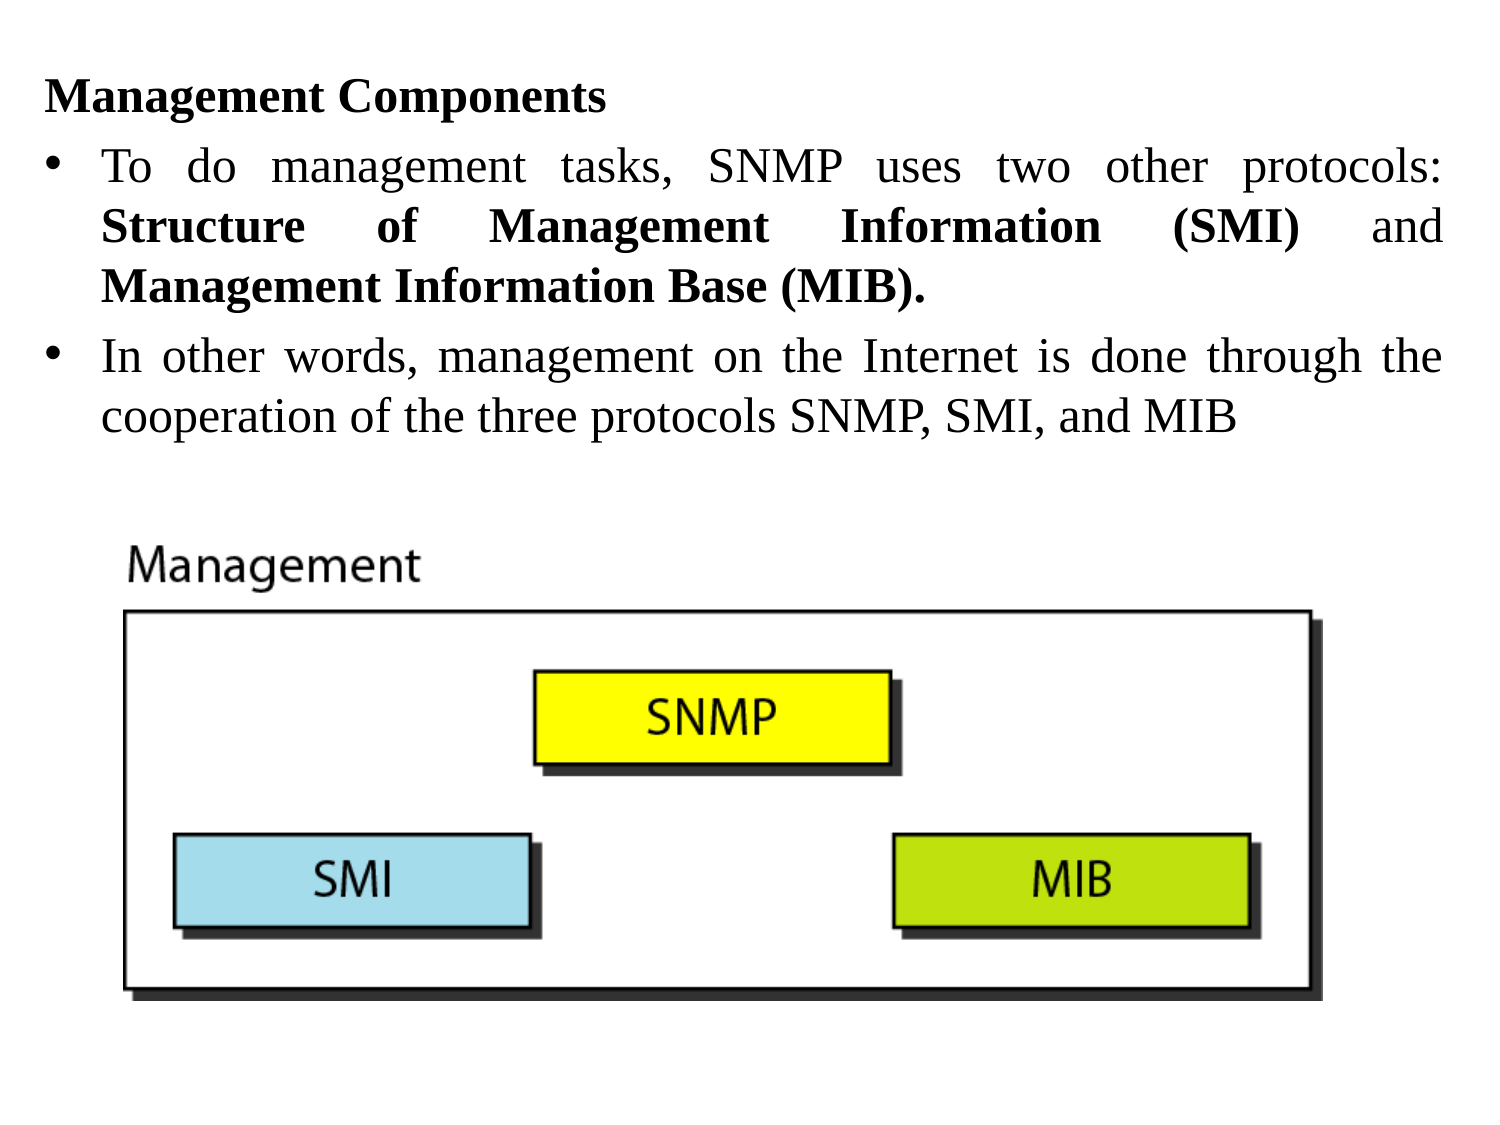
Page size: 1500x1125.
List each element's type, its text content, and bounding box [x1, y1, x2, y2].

list Management Components To do management tasks, SNMP uses two other protocols: Structure of Management Information (SMI) and Management Information Base (MIB). In other words, management on the Internet is done through the cooperation of the three protocols SNMP, SMI, and MIB [29, 54, 1459, 1094]
picture [123, 538, 1323, 1002]
